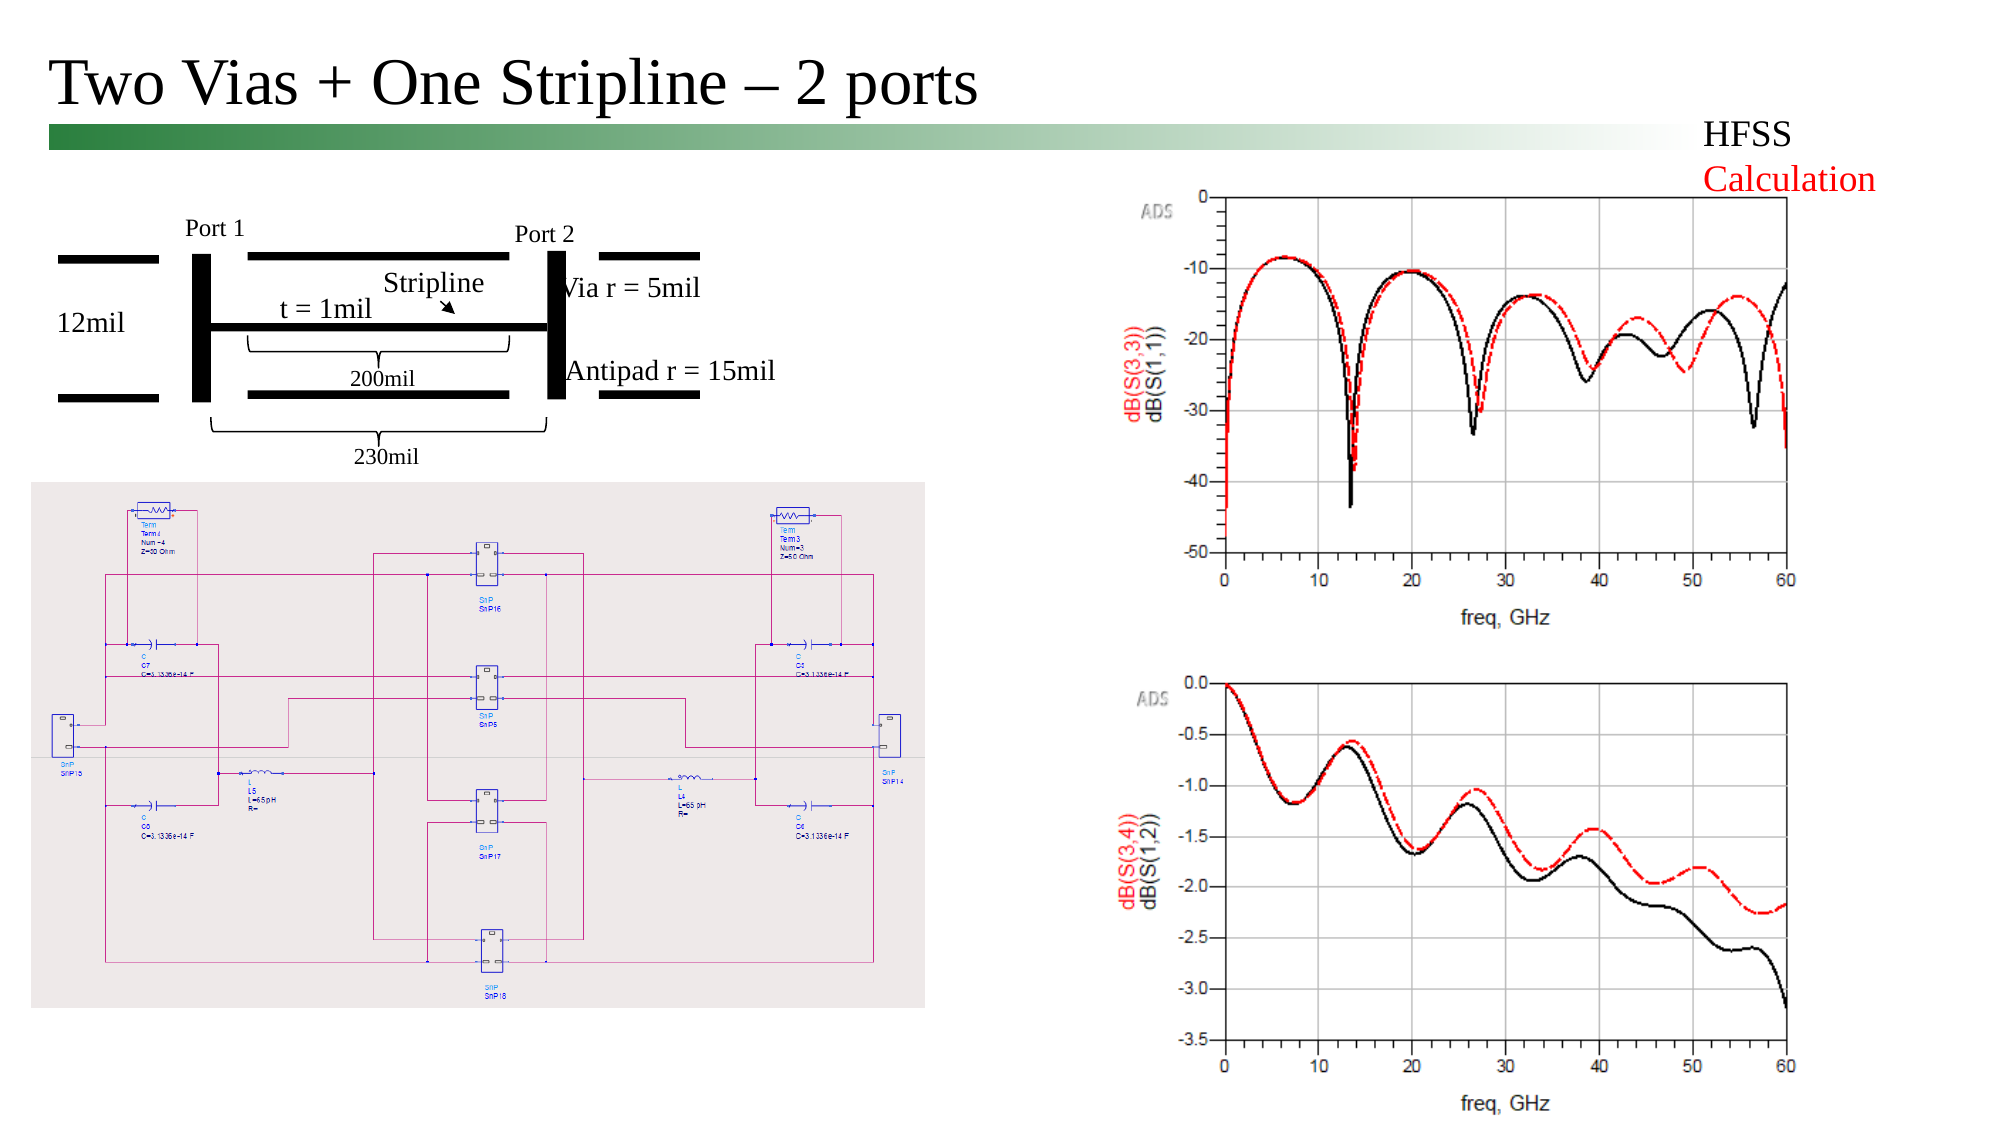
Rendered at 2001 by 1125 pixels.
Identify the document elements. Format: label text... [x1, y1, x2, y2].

text_box HFSS Calculation [1688, 101, 1892, 207]
picture [31, 482, 925, 1008]
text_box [45, 250, 781, 403]
text_box 230mil [339, 434, 435, 477]
text_box [210, 417, 548, 434]
picture [1089, 163, 1820, 1125]
text_box Port 2 [499, 209, 590, 249]
text_box Port 1 [170, 204, 261, 249]
title Two Vias + One Stripline – 2 ports [33, 0, 1834, 126]
